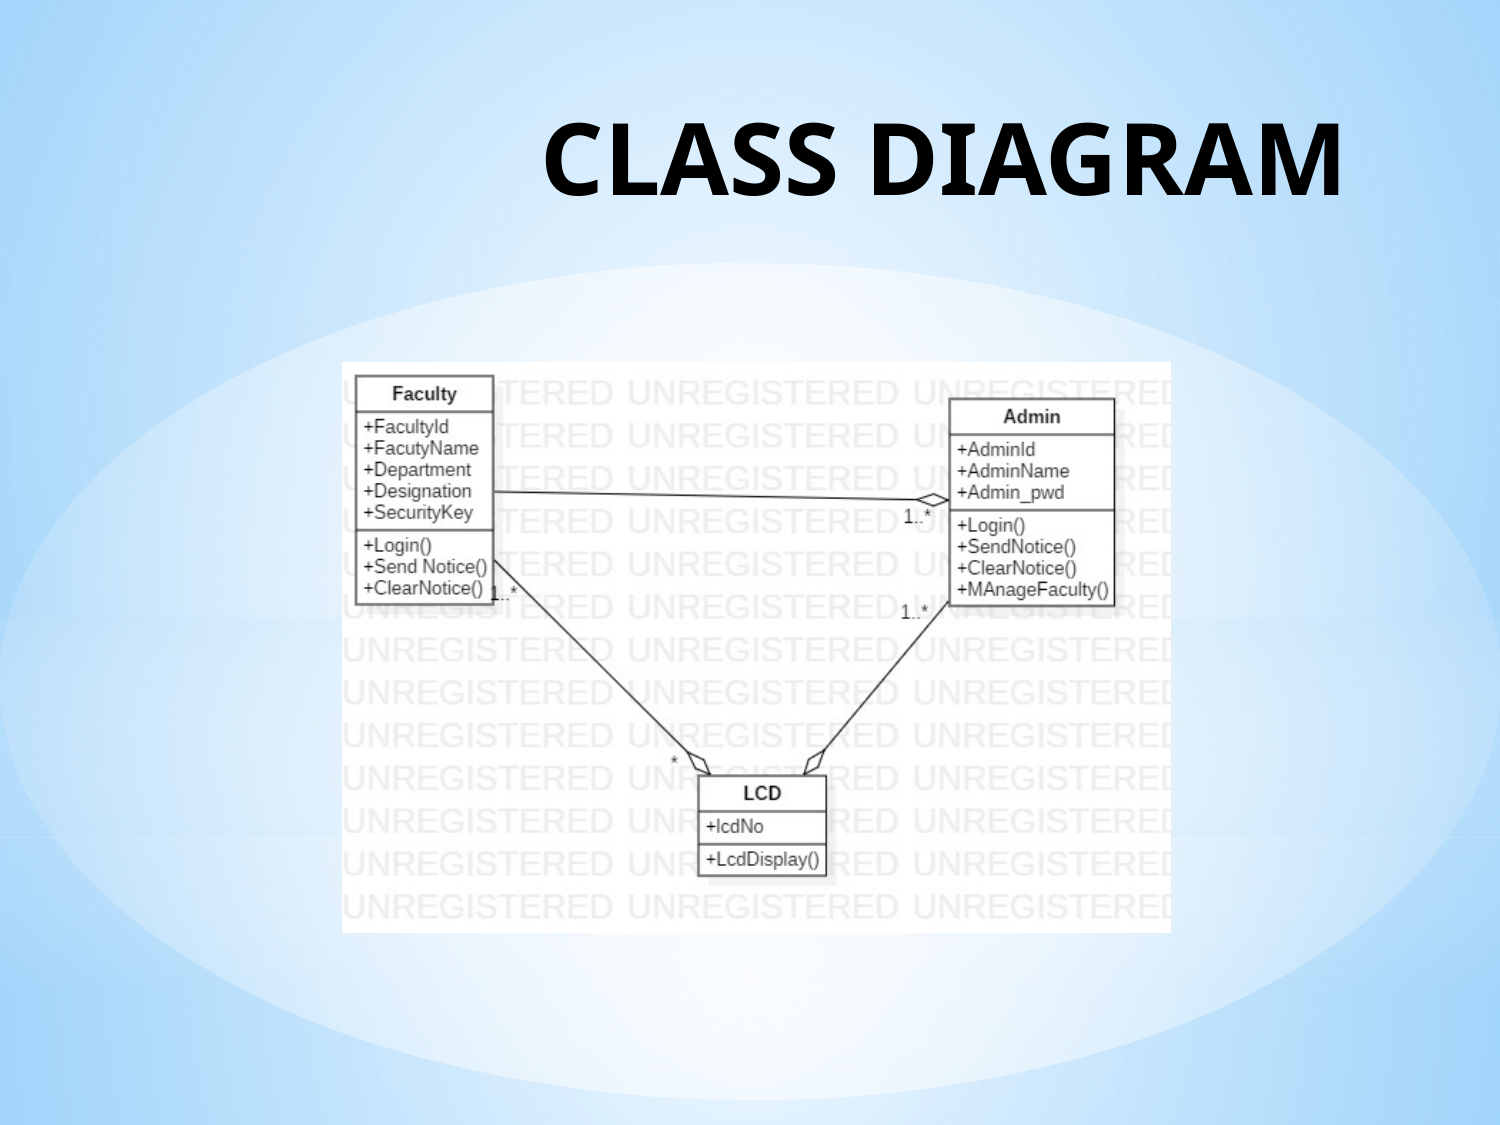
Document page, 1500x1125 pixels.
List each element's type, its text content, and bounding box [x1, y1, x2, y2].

title CLASS DIAGRAM [125, 87, 1363, 325]
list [341, 362, 1171, 933]
